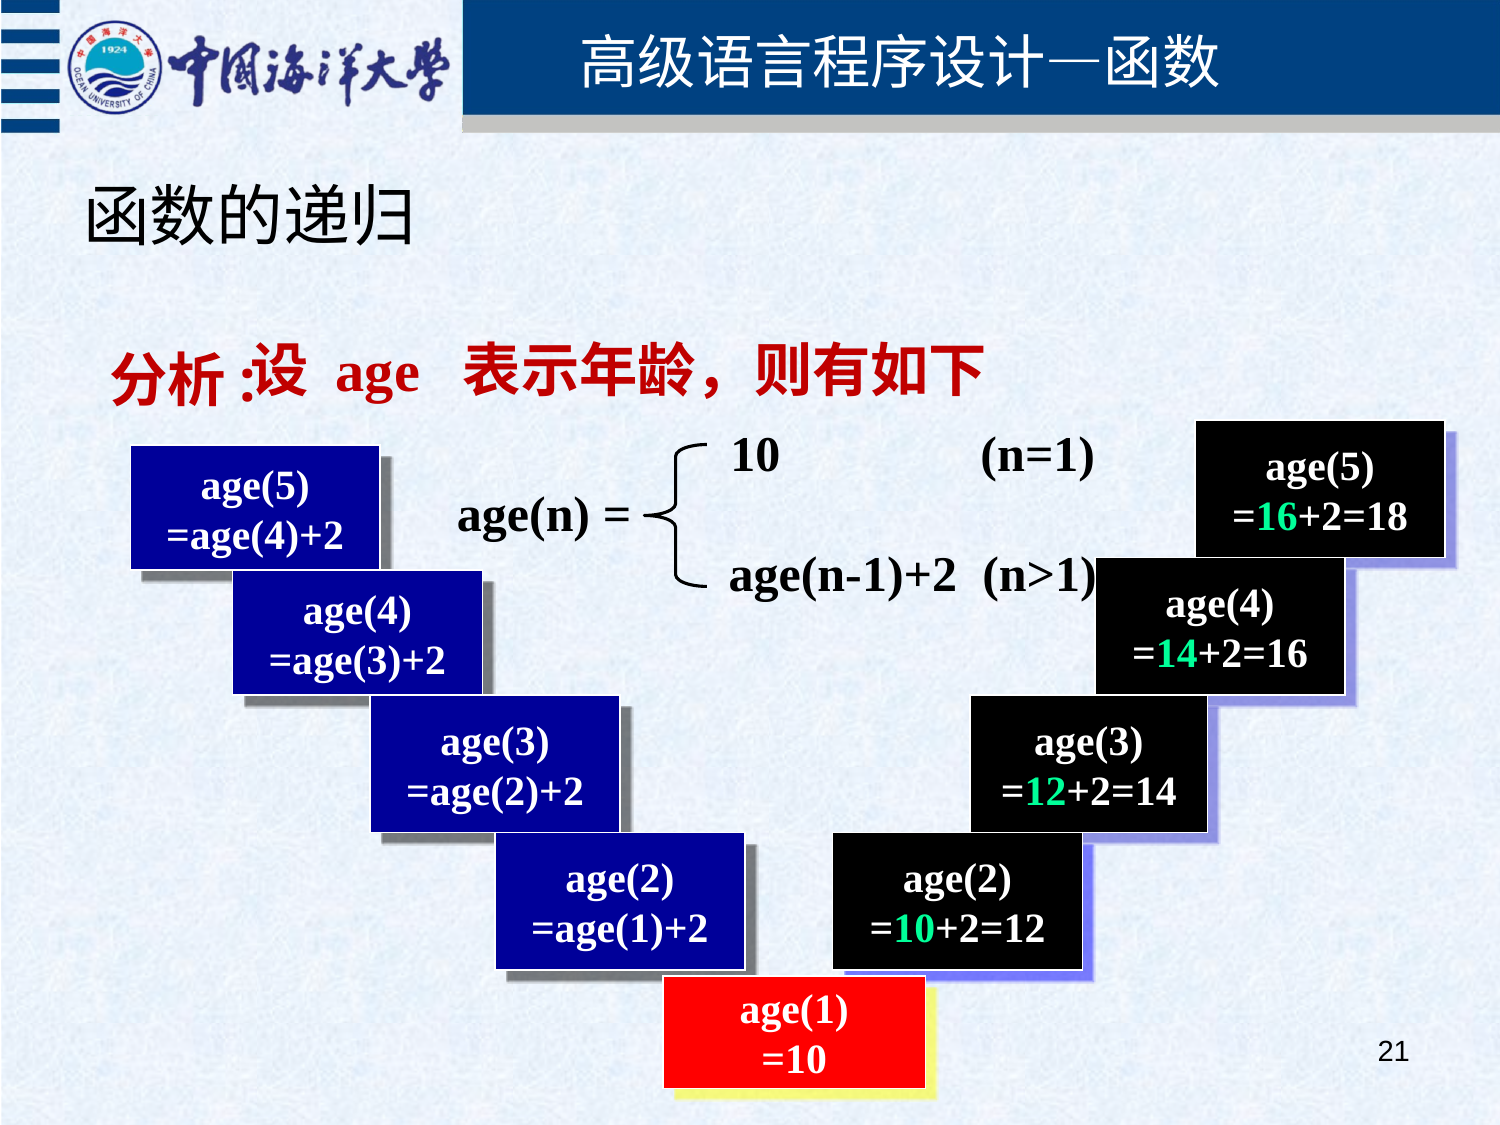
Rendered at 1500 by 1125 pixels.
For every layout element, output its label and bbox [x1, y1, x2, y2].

text_box [356, 386, 1170, 637]
picture [1, 0, 1500, 1125]
